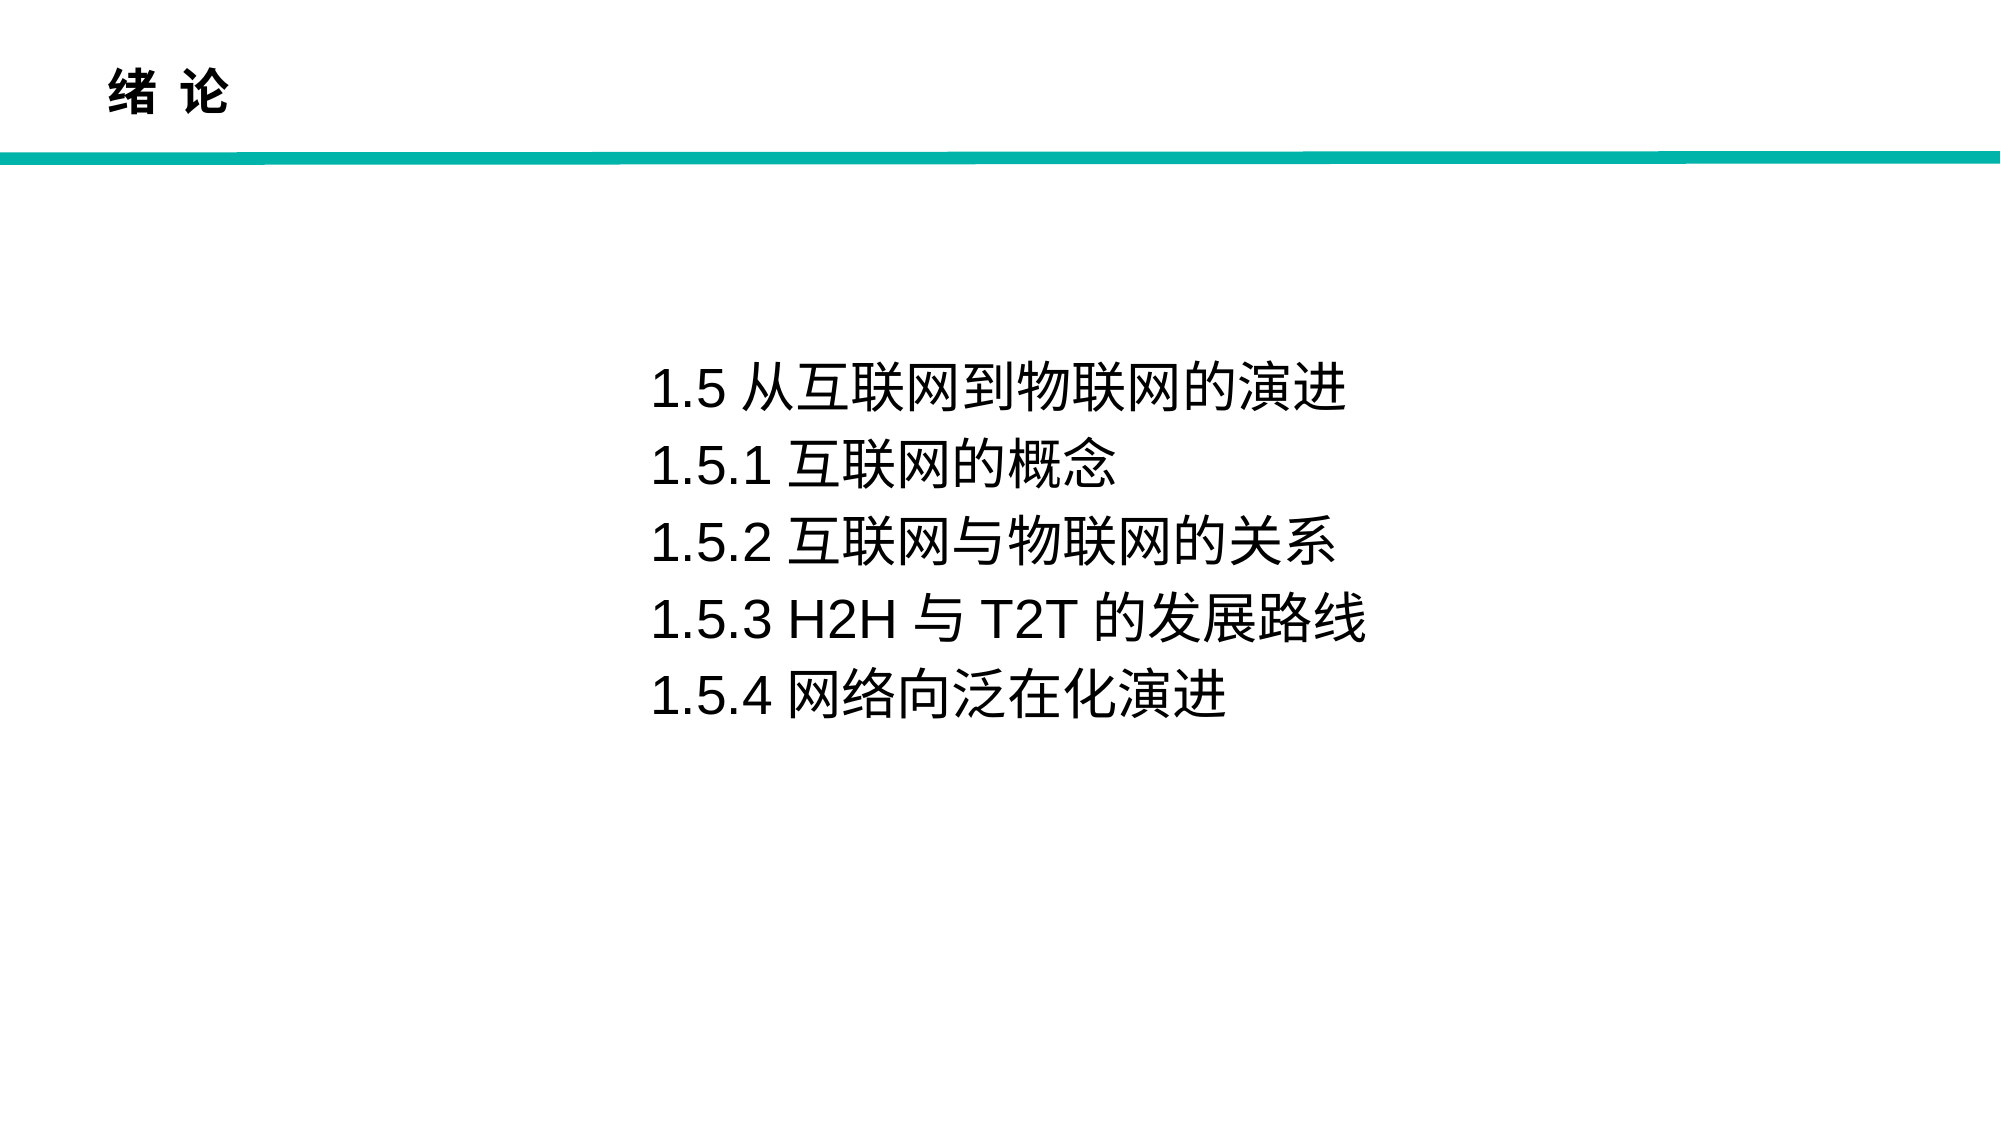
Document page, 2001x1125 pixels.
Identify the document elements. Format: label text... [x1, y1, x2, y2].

text_box 1.5从互联网到物联网的演进 1.5.1互联网的概念 1.5.2互联网与物联网的关系 1.5.3 H2H与T2T的发展路线 1.5.4网络向泛在化演进 [532, 319, 1684, 1031]
